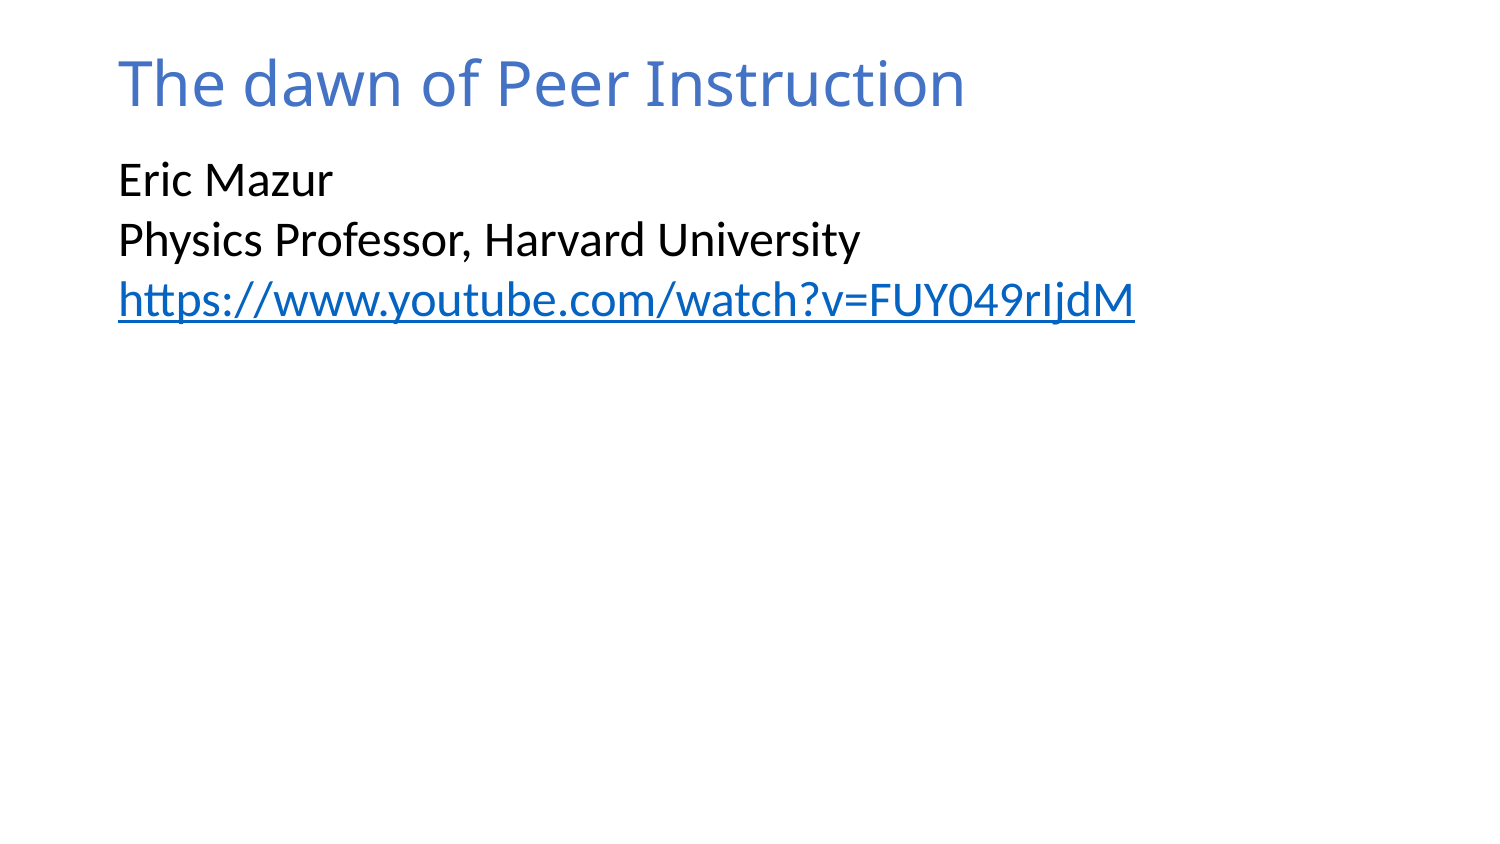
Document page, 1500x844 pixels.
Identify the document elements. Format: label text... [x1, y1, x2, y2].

title The dawn of Peer Instruction [103, 44, 1397, 138]
list Eric Mazur Physics Professor, Harvard University https://www.youtube.com/watch?v=FUY049rIjdM [103, 138, 1500, 739]
